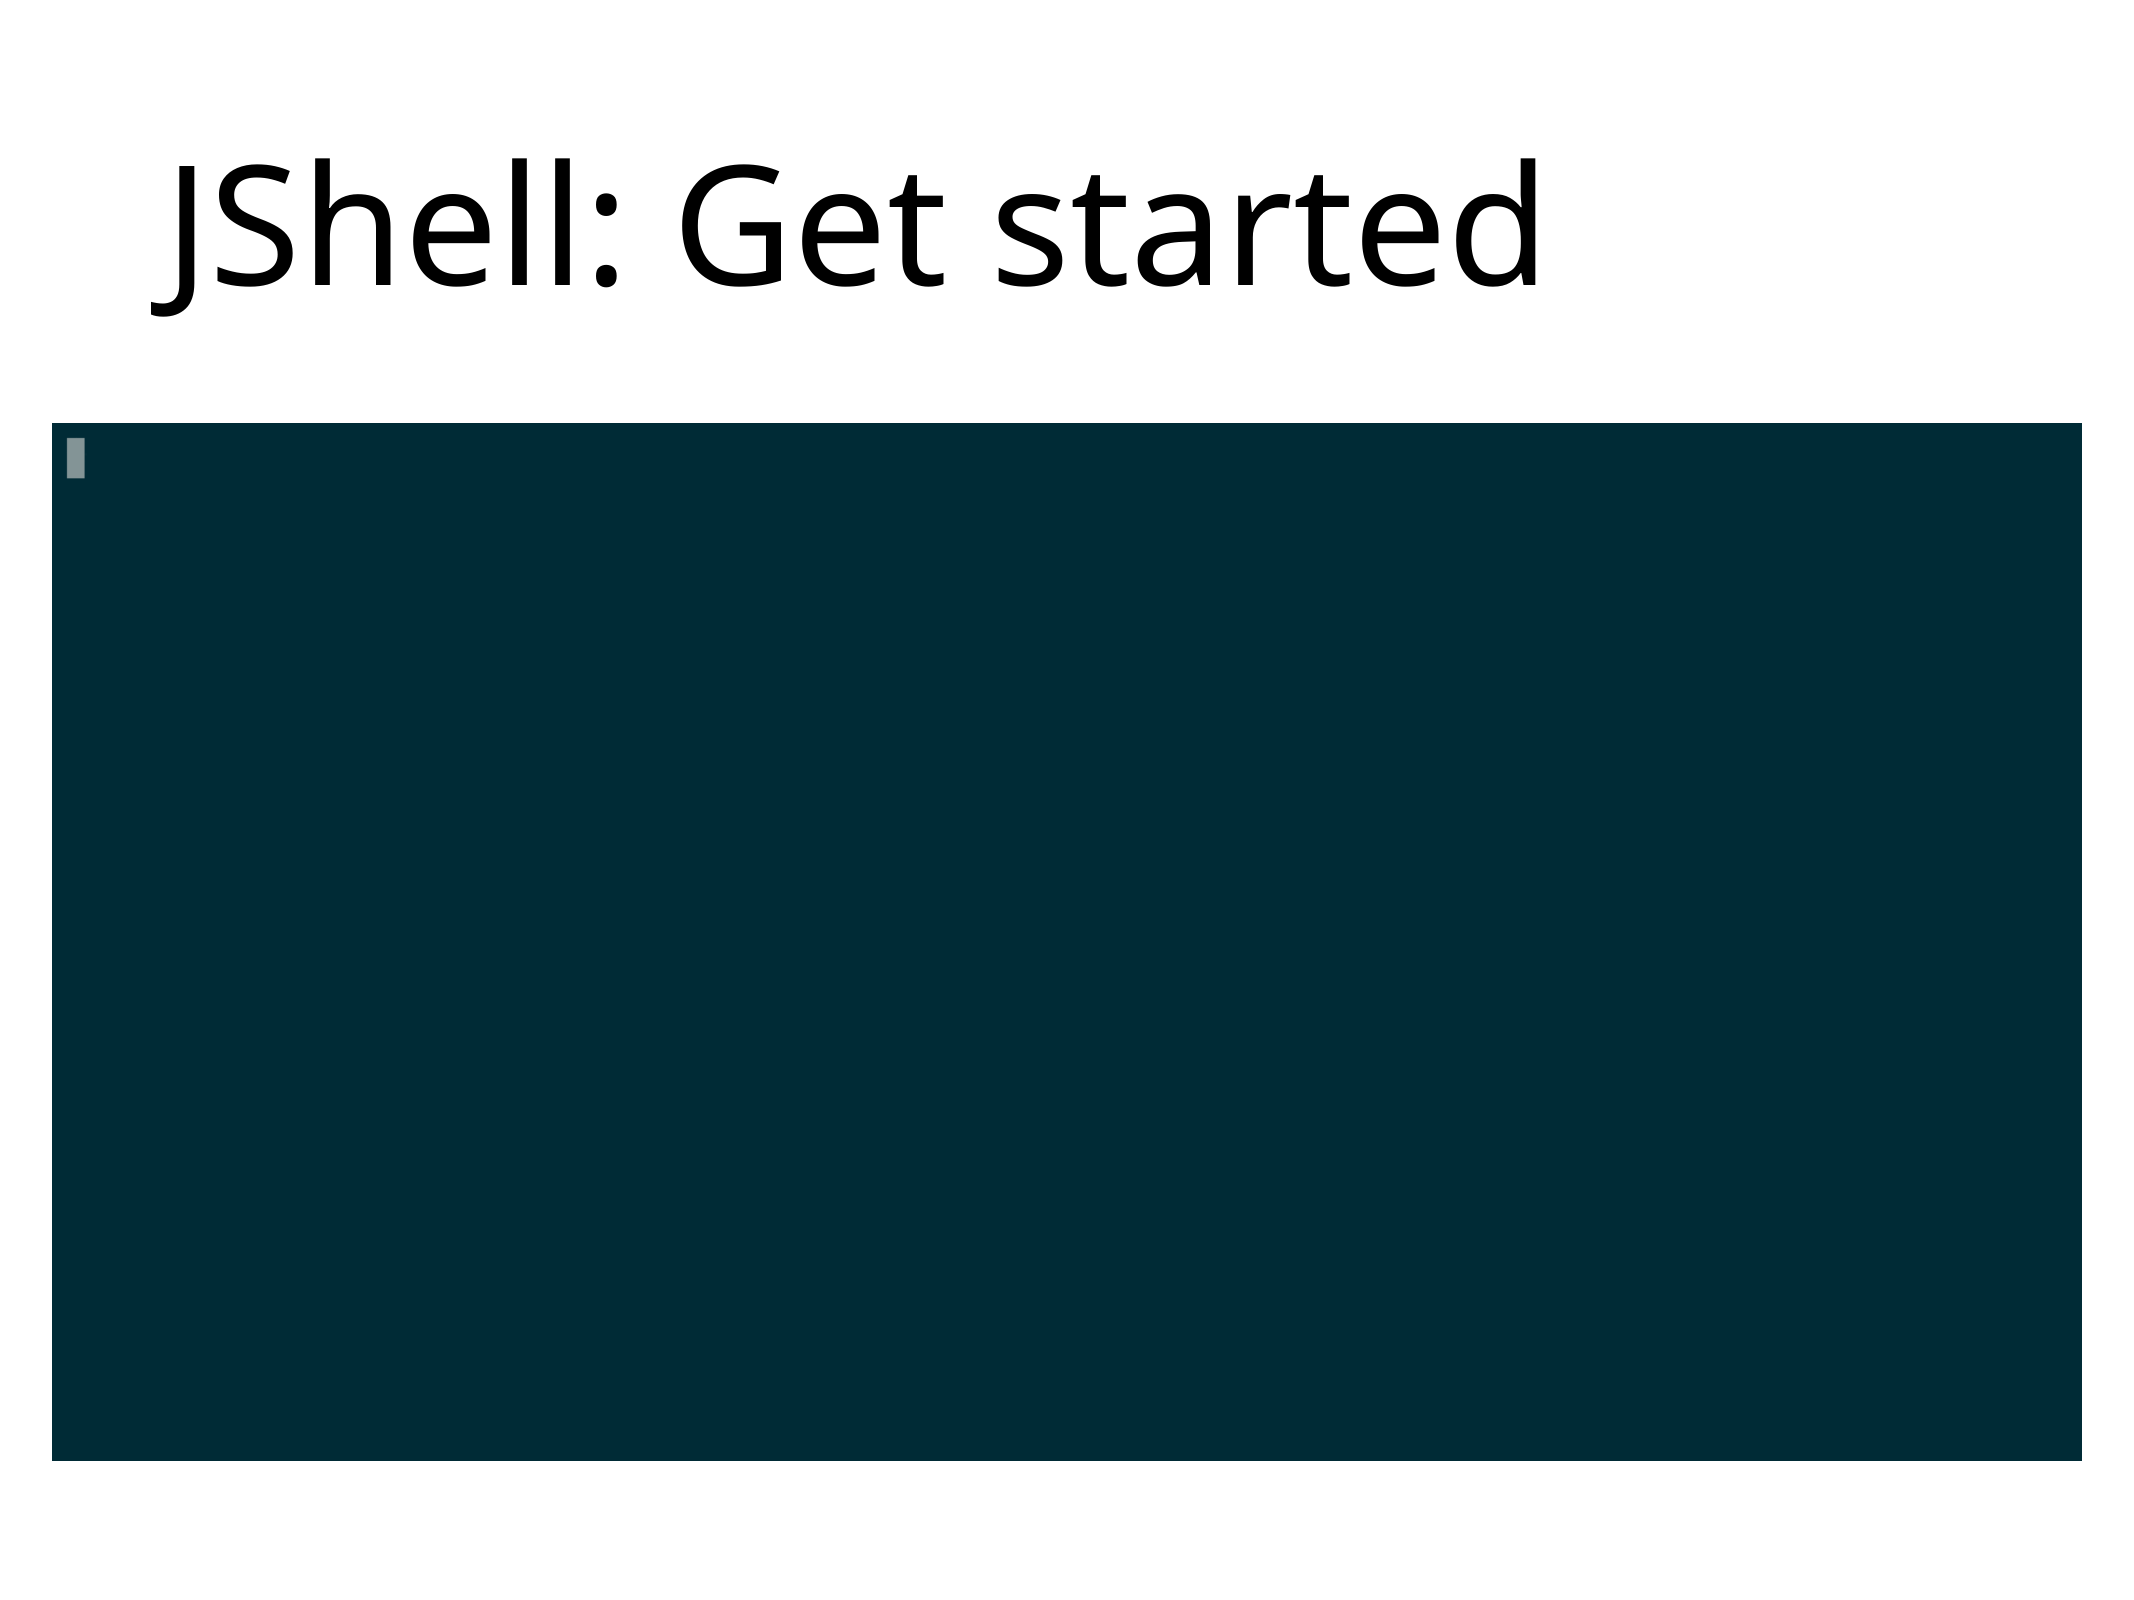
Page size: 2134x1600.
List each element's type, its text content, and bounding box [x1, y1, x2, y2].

picture [67, 438, 84, 478]
title JShell: Get started [155, 41, 1978, 397]
